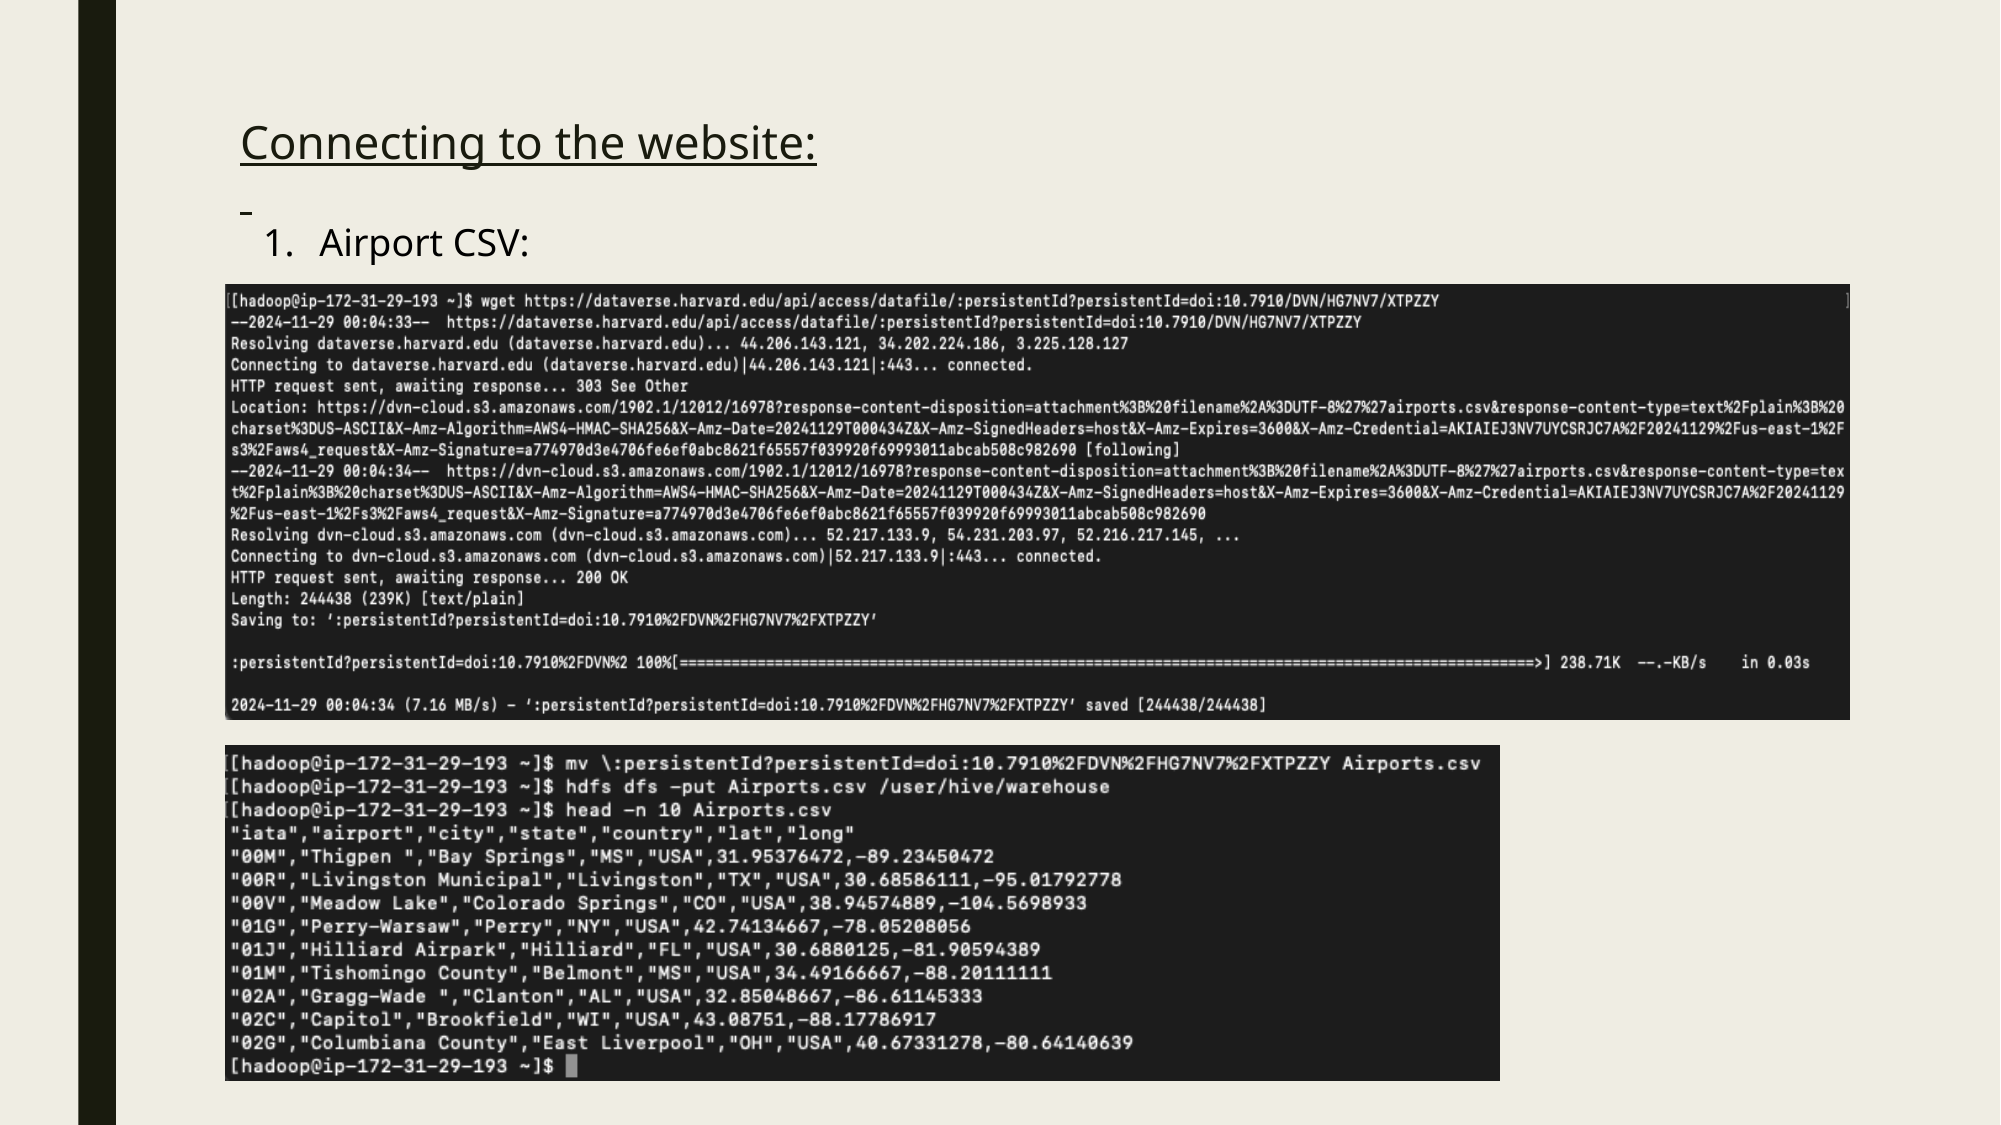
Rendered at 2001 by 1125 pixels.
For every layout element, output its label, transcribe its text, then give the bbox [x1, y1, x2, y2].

text_box Airport CSV: [248, 212, 1159, 272]
picture [224, 745, 1500, 1081]
title Connecting to the website: [225, 112, 1800, 226]
picture [224, 284, 1850, 720]
